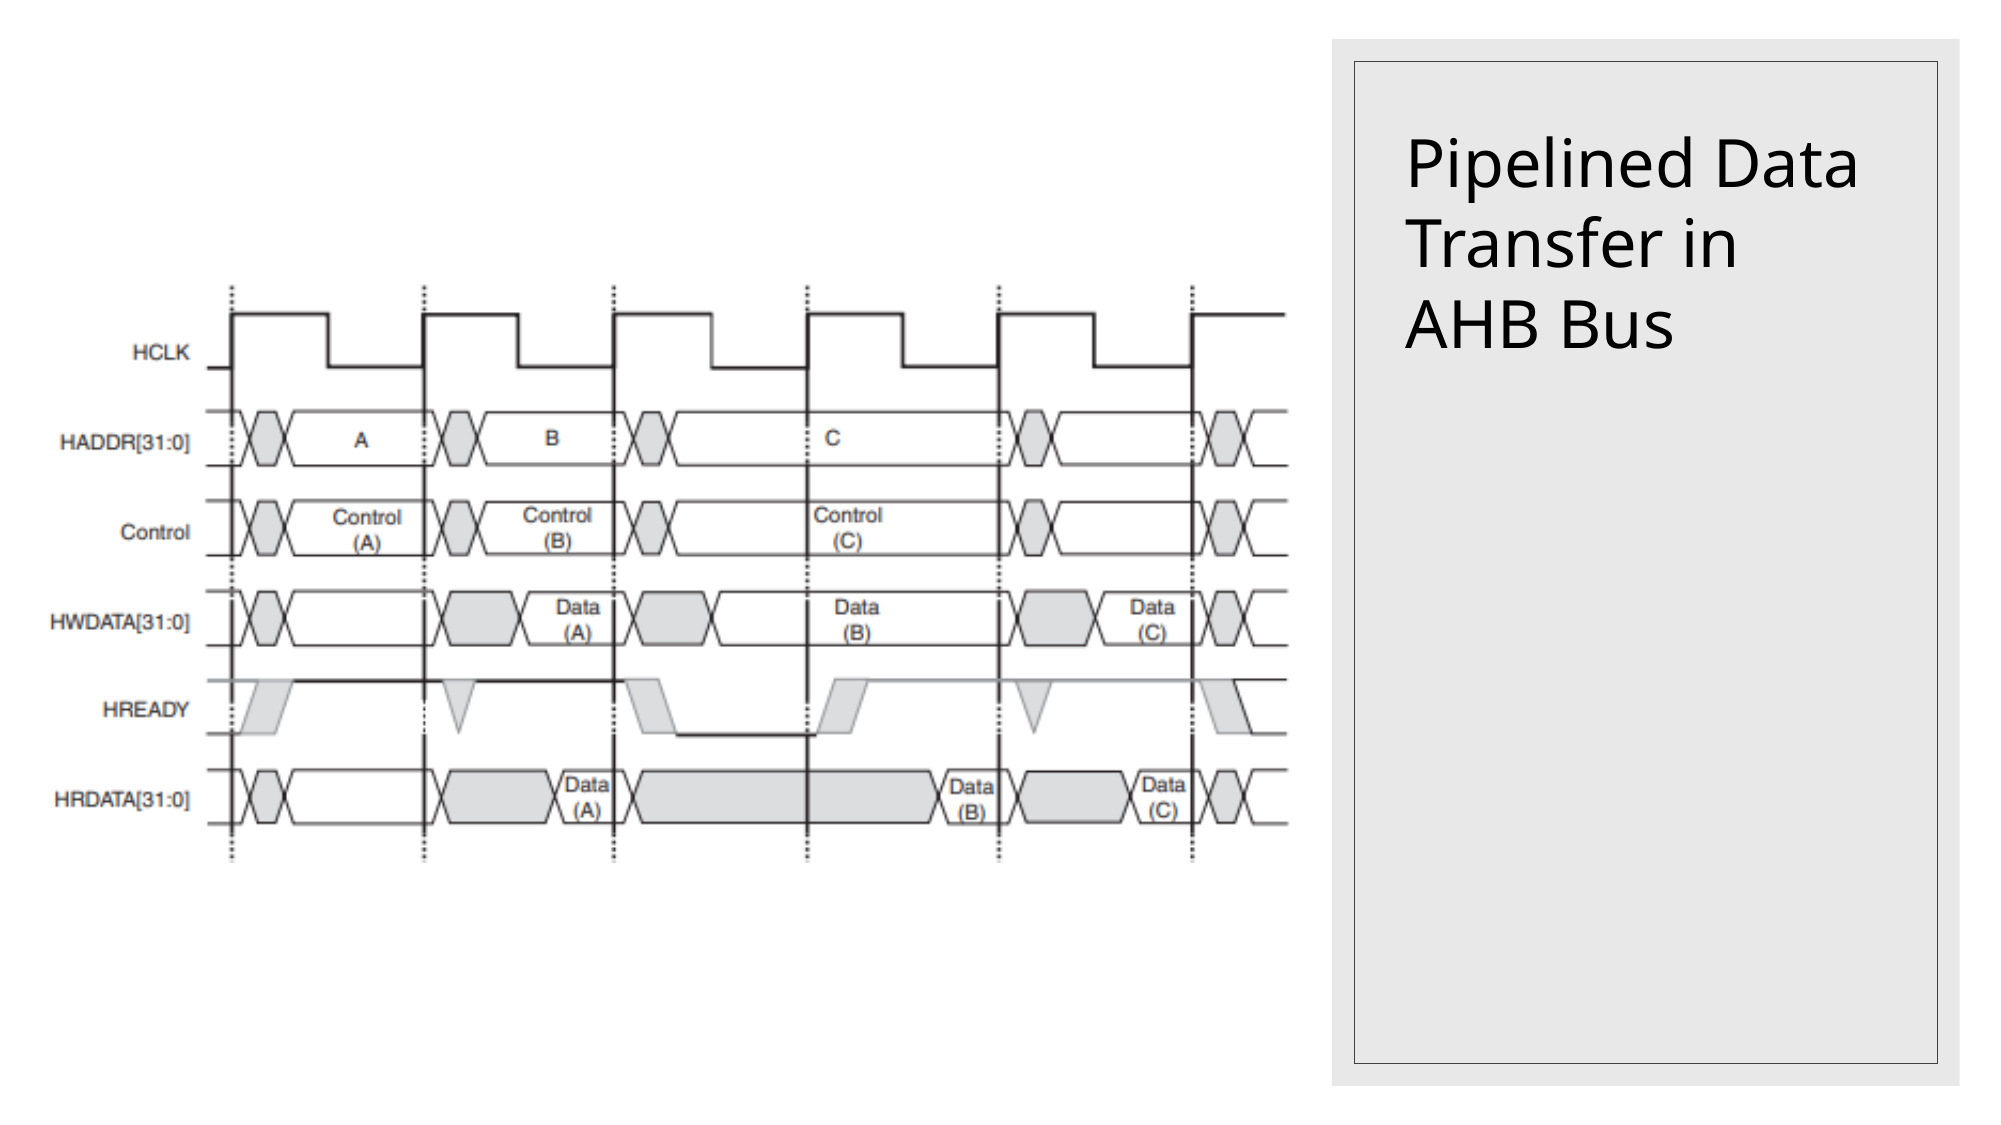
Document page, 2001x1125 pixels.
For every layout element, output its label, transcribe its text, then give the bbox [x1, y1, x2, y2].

title Pipelined Data Transfer in AHB Bus [1390, 98, 1907, 369]
picture [37, 262, 1300, 863]
